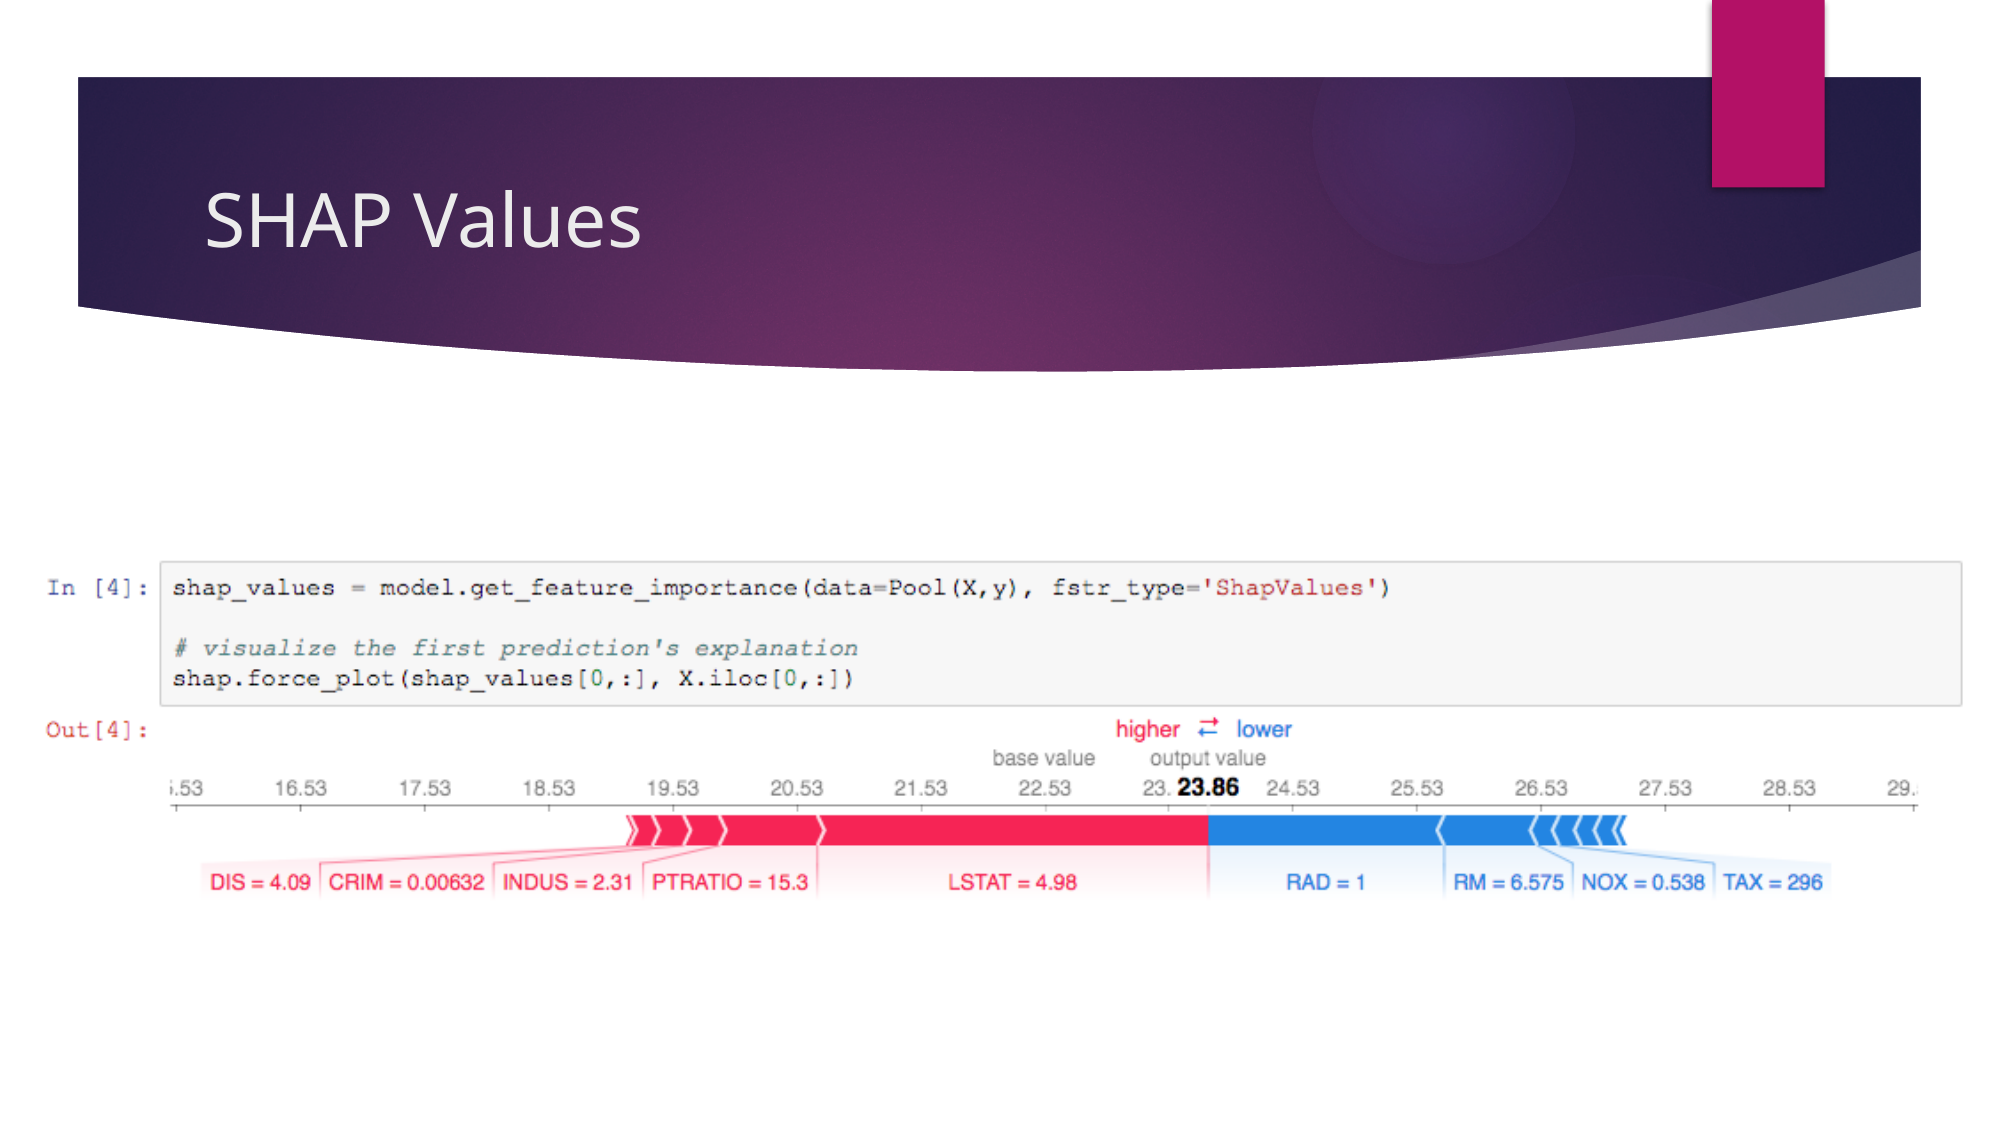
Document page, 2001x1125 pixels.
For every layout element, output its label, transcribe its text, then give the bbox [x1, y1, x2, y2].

title SHAP Values [189, 159, 1627, 276]
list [25, 540, 1987, 909]
